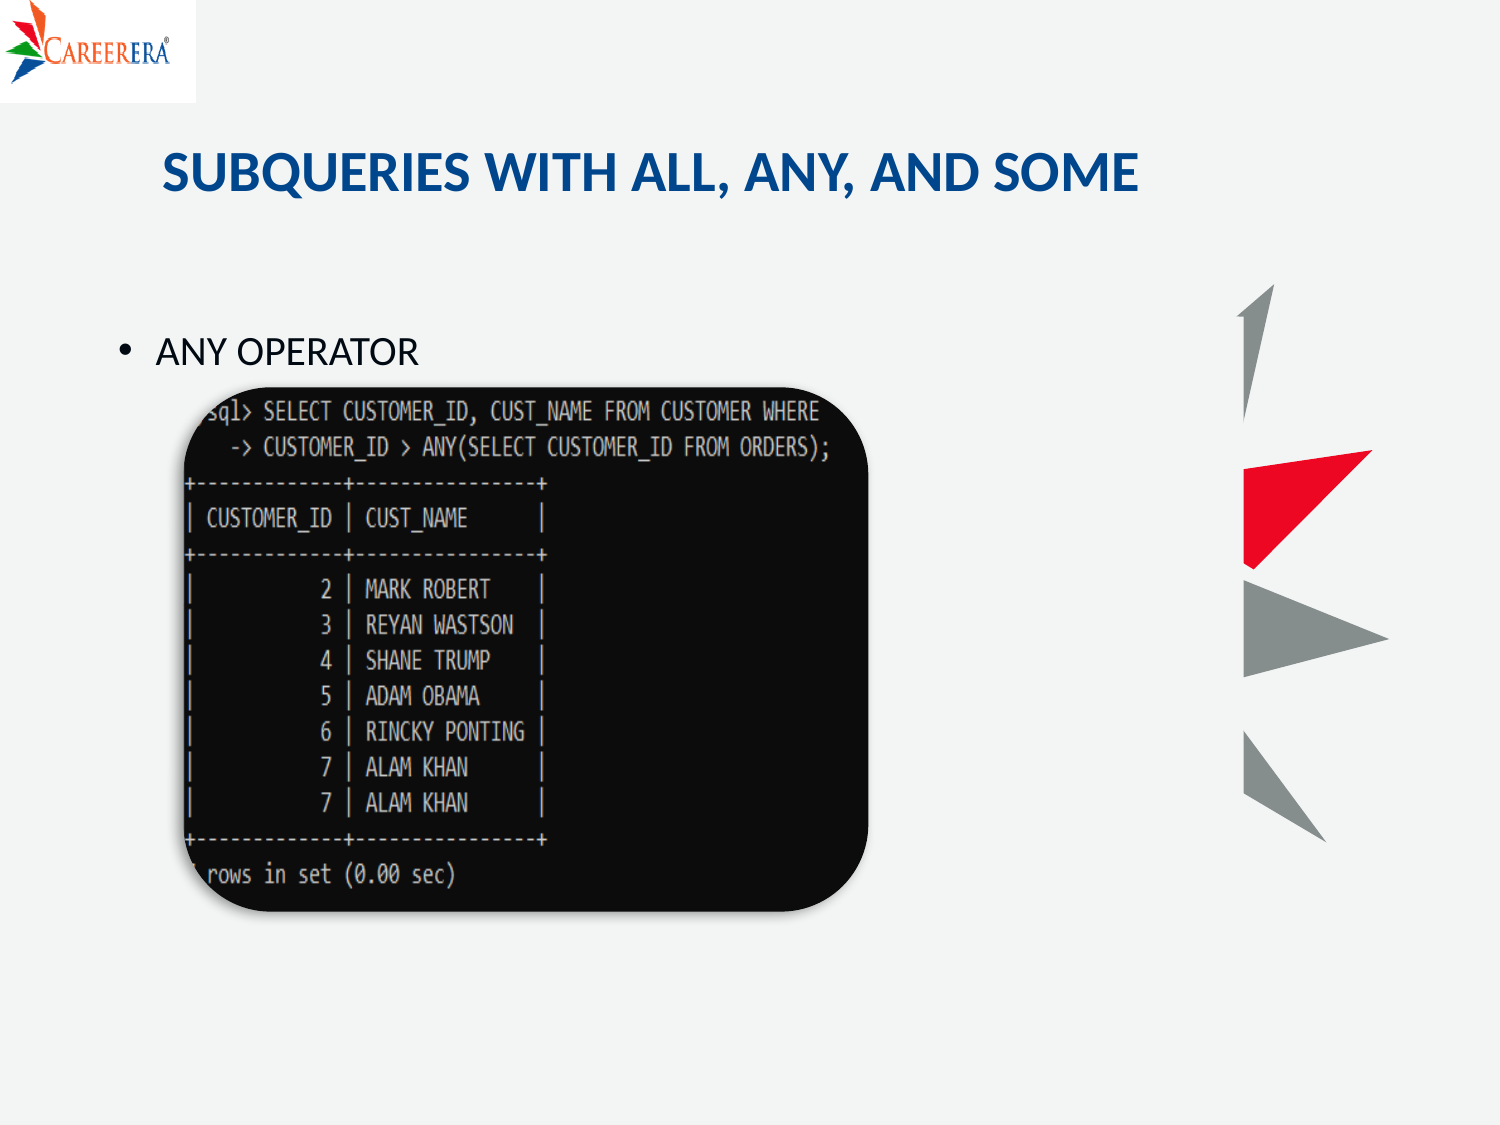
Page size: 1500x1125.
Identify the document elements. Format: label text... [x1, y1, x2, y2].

picture [0, 0, 197, 104]
picture [183, 387, 869, 912]
title SUBQUERIES WITH ALL, ANY, AND SOME [87, 63, 1216, 282]
list ANY OPERATOR [103, 316, 1216, 388]
